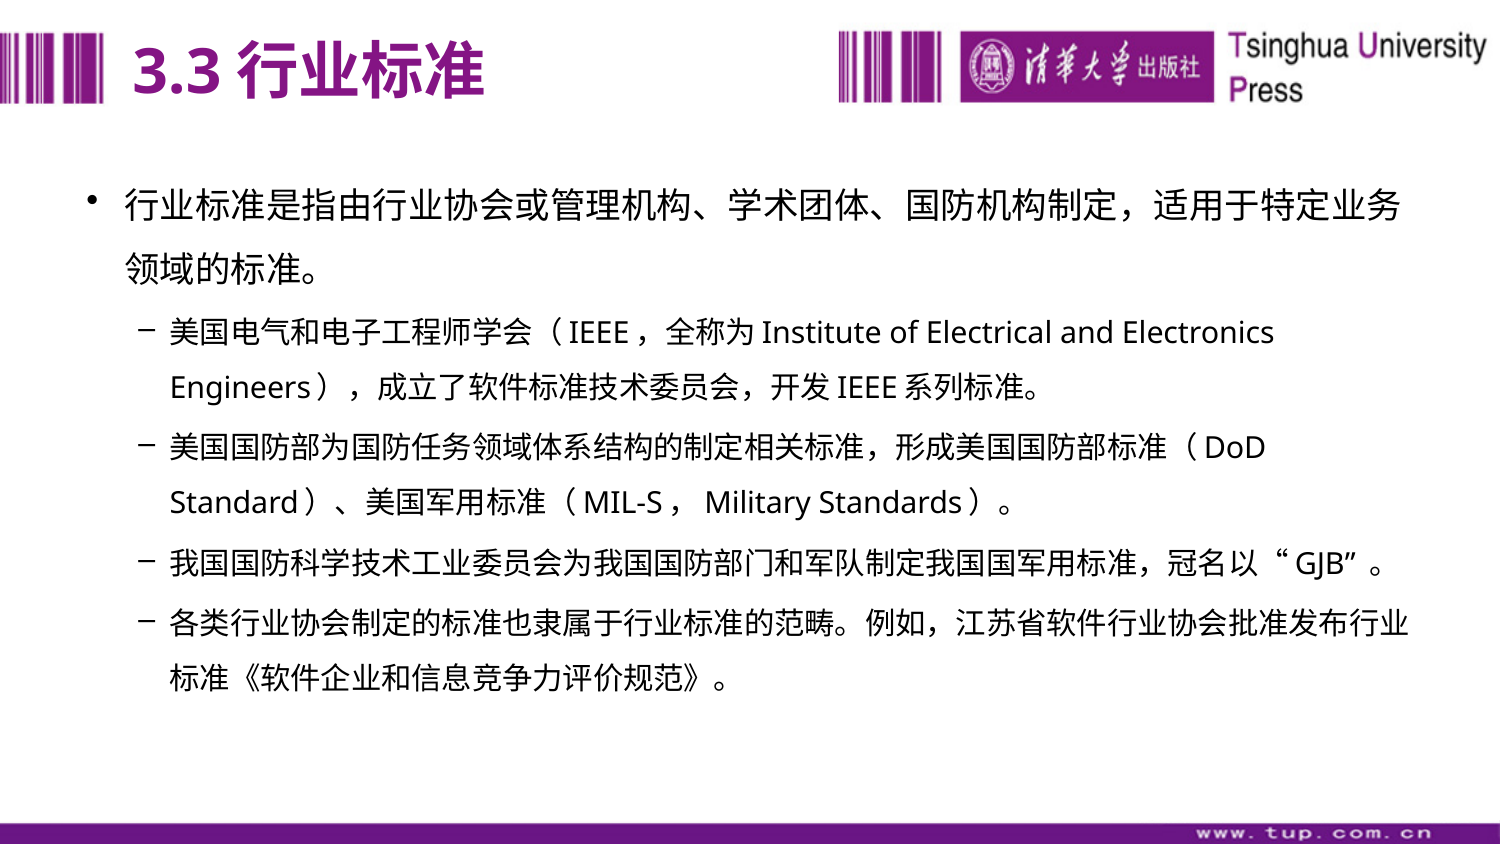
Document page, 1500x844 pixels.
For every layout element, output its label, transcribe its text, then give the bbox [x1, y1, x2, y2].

list 行业标准是指由行业协会或管理机构、学术团体、国防机构制定，适用于特定业务领域的标准。 美国电气和电子工程师学会（IEEE，全称为Institute of Electrical and Electronics Engineers），成立了软件标准技术委员会，开发IEEE系列标准。 美国国防部为国防任务领域体系结构的制定相关标准，形成美国国防部标准（DoD Standard）、美国军用标准（MIL-S，Military Standards）。 我国国防科学技术工业委员会为我国国防部门和军队制定我国国军用标准，冠名以“GJB” 。 各类行业协会制定的标准也隶属于行业标准的范畴。例如，江苏省软件行业协会批准发布行业标准《软件企业和信息竞争力评价规范》。 [75, 156, 1425, 754]
picture [0, 31, 109, 111]
picture [0, 820, 1500, 844]
picture [838, 11, 1493, 119]
title 3.3行业标准 [121, 29, 812, 109]
